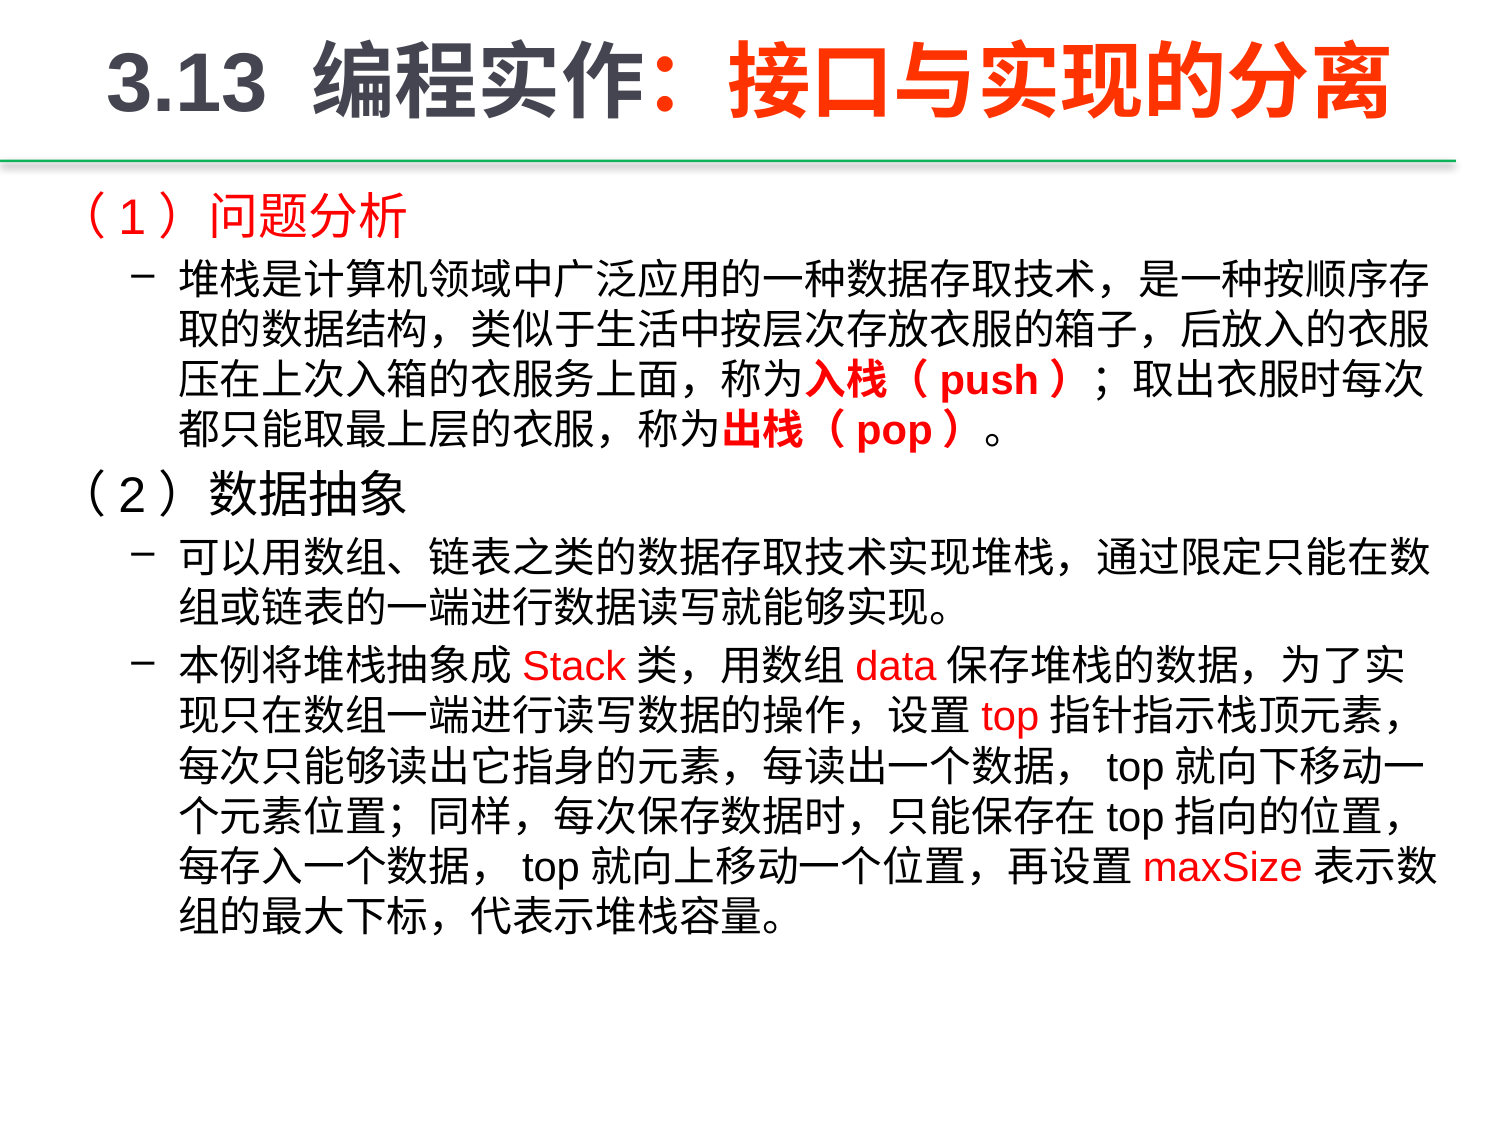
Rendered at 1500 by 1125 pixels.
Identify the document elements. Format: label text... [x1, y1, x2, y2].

list （1）问题分析 堆栈是计算机领域中广泛应用的一种数据存取技术，是一种按顺序存取的数据结构，类似于生活中按层次存放衣服的箱子，后放入的衣服压在上次入箱的衣服务上面，称为入栈（push）；取出衣服时每次都只能取最上层的衣服，称为出栈（pop）。 （2）数据抽象 可以用数组、链表之类的数据存取技术实现堆栈，通过限定只能在数组或链表的一端进行数据读写就能够实现。 本例将堆栈抽象成Stack类，用数组data保存堆栈的数据，为了实现只在数组一端进行读写数据的操作，设置top指针指示栈顶元素，每次只能够读出它指身的元素，每读出一个数据，top就向下移动一个元素位置；同样，每次保存数据时，只能保存在top指向的位置，每存入一个数据，top就向上移动一个位置，再设置maxSize表示数组的最大下标，代表示堆栈容量。 [41, 176, 1456, 1025]
title 3.13 编程实作：接口与实现的分离 [75, 12, 1425, 146]
